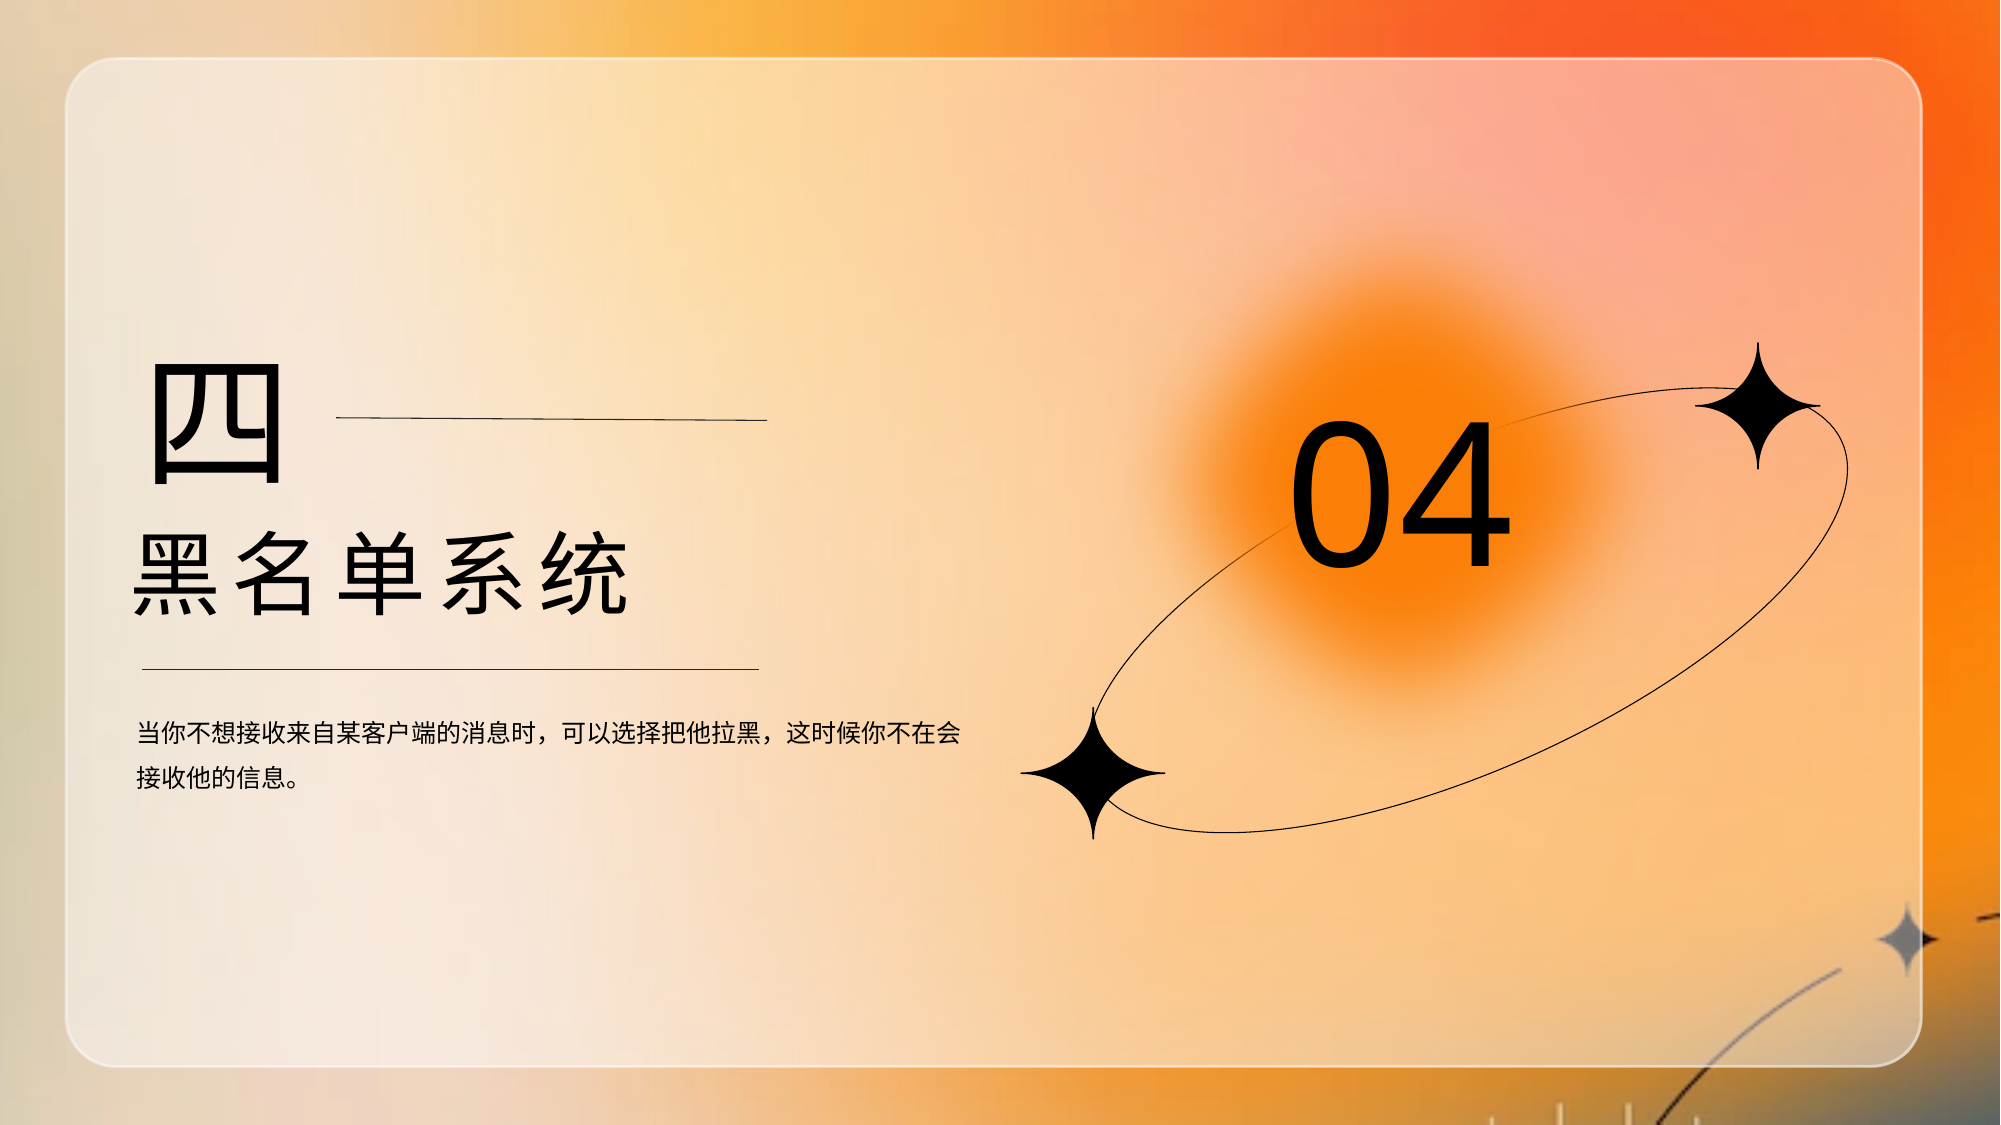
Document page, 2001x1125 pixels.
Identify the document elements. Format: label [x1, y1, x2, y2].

text_box [98, 320, 992, 802]
text_box [1021, 342, 1879, 839]
picture [0, 0, 2000, 1125]
